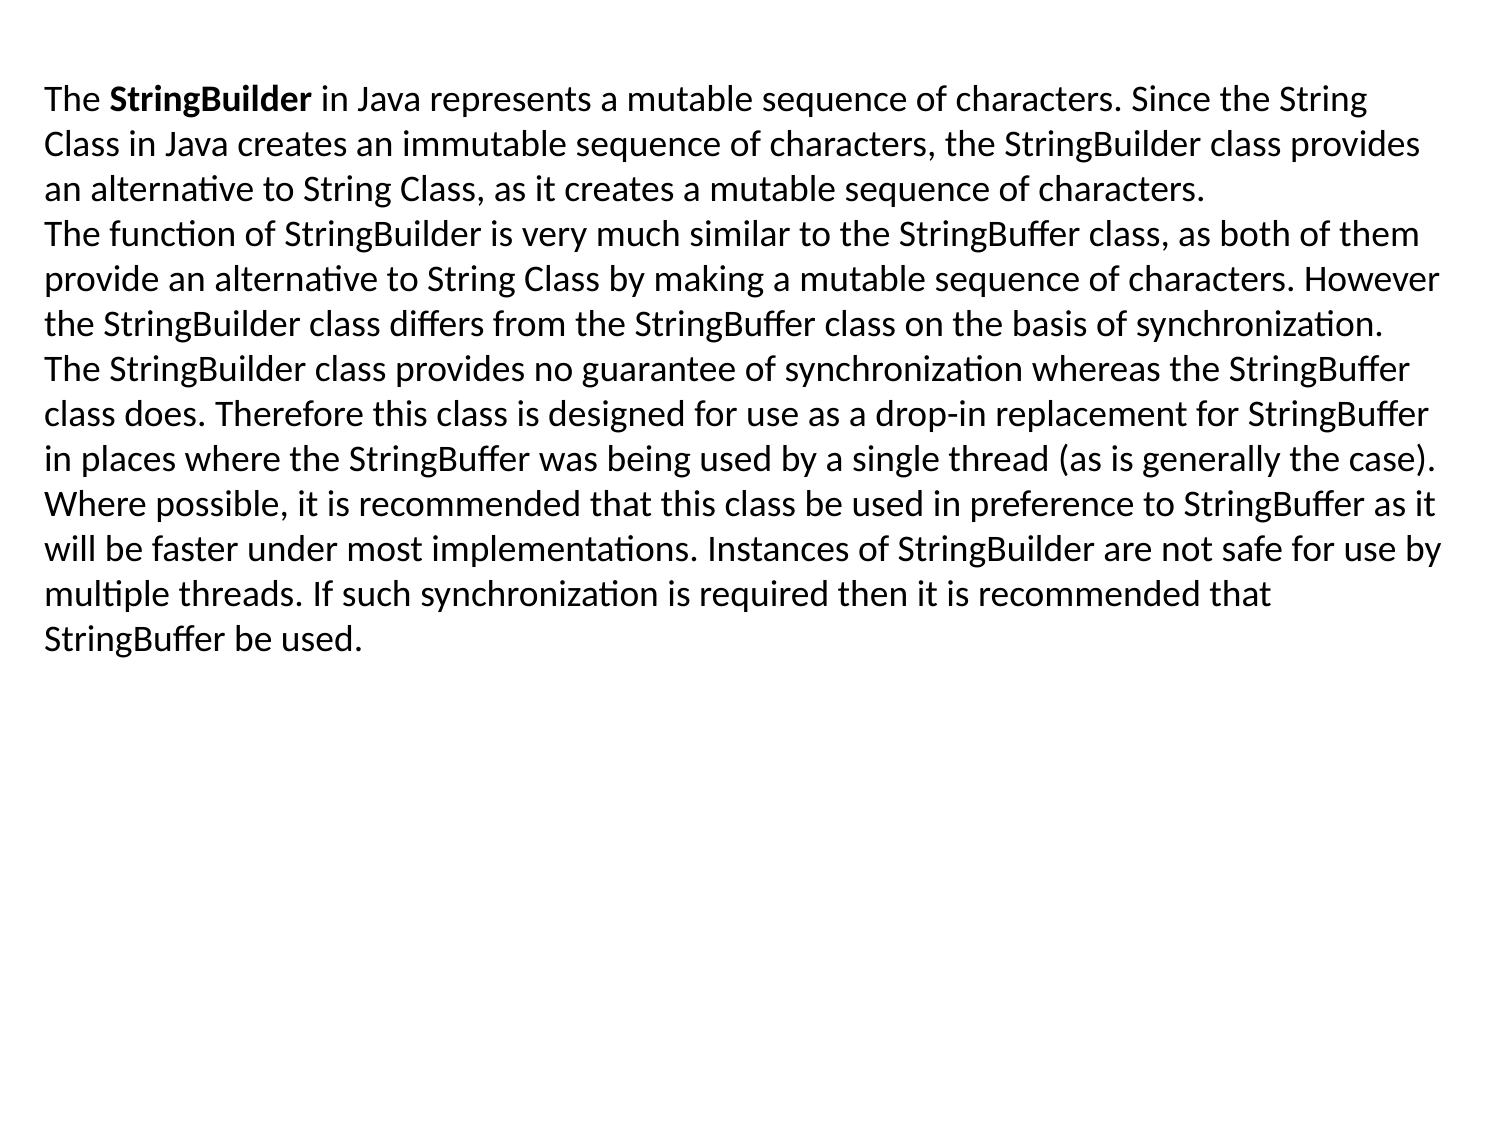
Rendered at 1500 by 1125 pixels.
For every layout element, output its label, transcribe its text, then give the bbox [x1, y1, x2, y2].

text_box The StringBuilder in Java represents a mutable sequence of characters. Since the String Class in Java creates an immutable sequence of characters, the StringBuilder class provides an alternative to String Class, as it creates a mutable sequence of characters. The function of StringBuilder is very much similar to the StringBuffer class, as both of them provide an alternative to String Class by making a mutable sequence of characters. However the StringBuilder class differs from the StringBuffer class on the basis of synchronization. The StringBuilder class provides no guarantee of synchronization whereas the StringBuffer class does. Therefore this class is designed for use as a drop-in replacement for StringBuffer in places where the StringBuffer was being used by a single thread (as is generally the case). Where possible, it is recommended that this class be used in preference to StringBuffer as it will be faster under most implementations. Instances of StringBuilder are not safe for use by multiple threads. If such synchronization is required then it is recommended that StringBuffer be used. [29, 66, 1459, 667]
